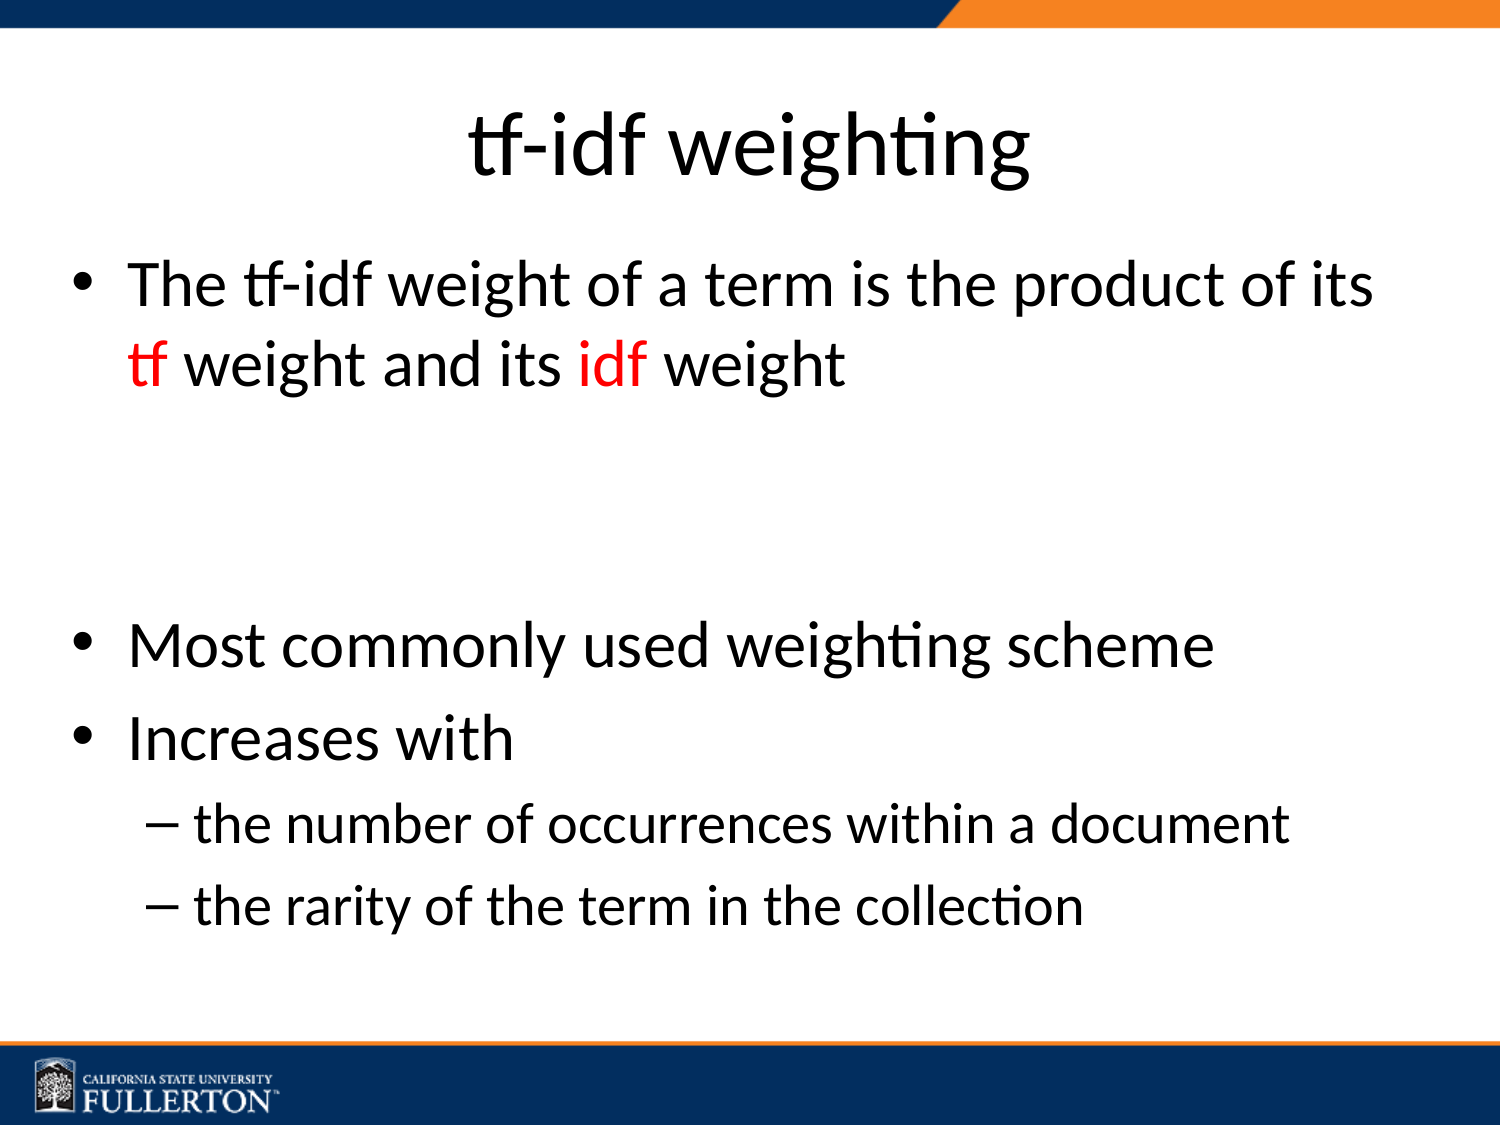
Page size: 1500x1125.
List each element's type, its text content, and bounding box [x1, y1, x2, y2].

title tf-idf weighting [75, 45, 1425, 233]
picture [0, 0, 1500, 1125]
